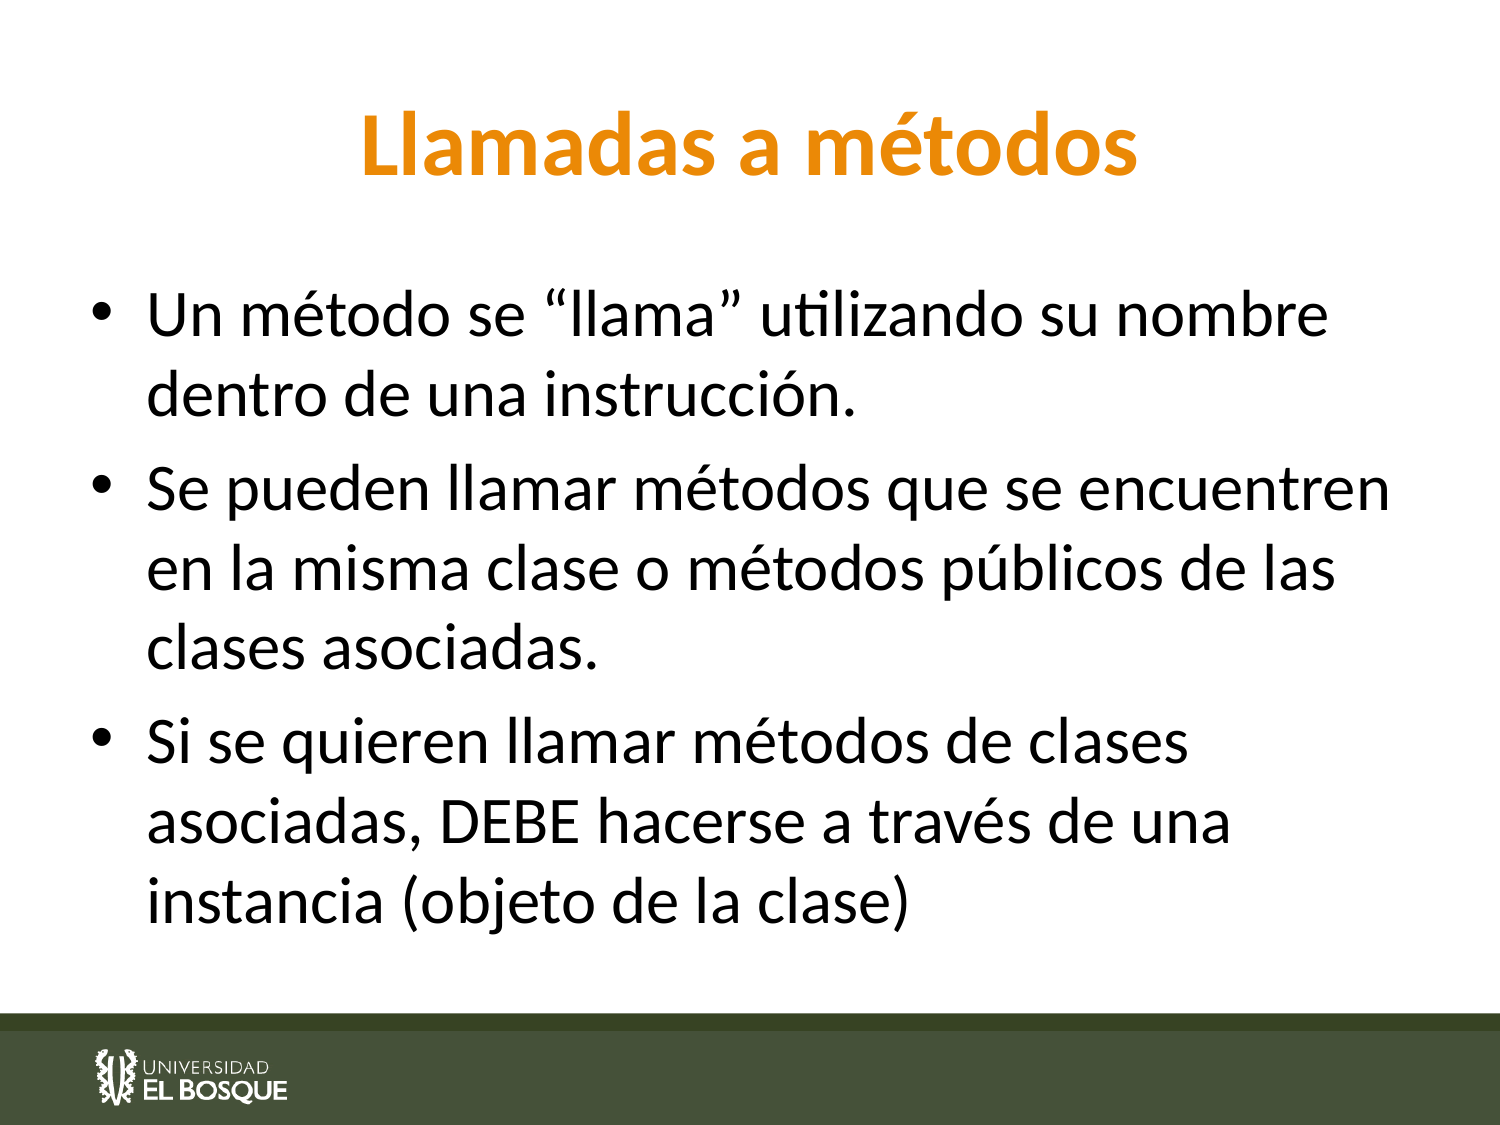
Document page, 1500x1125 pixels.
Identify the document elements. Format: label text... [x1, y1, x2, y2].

list Un método se “llama” utilizando su nombre dentro de una instrucción. Se pueden llamar métodos que se encuentren en la misma clase o métodos públicos de las clases asociadas. Si se quieren llamar métodos de clases asociadas, DEBE hacerse a través de una instancia (objeto de la clase) [75, 262, 1425, 1005]
picture [76, 1031, 305, 1125]
title Llamadas a métodos [75, 45, 1425, 233]
